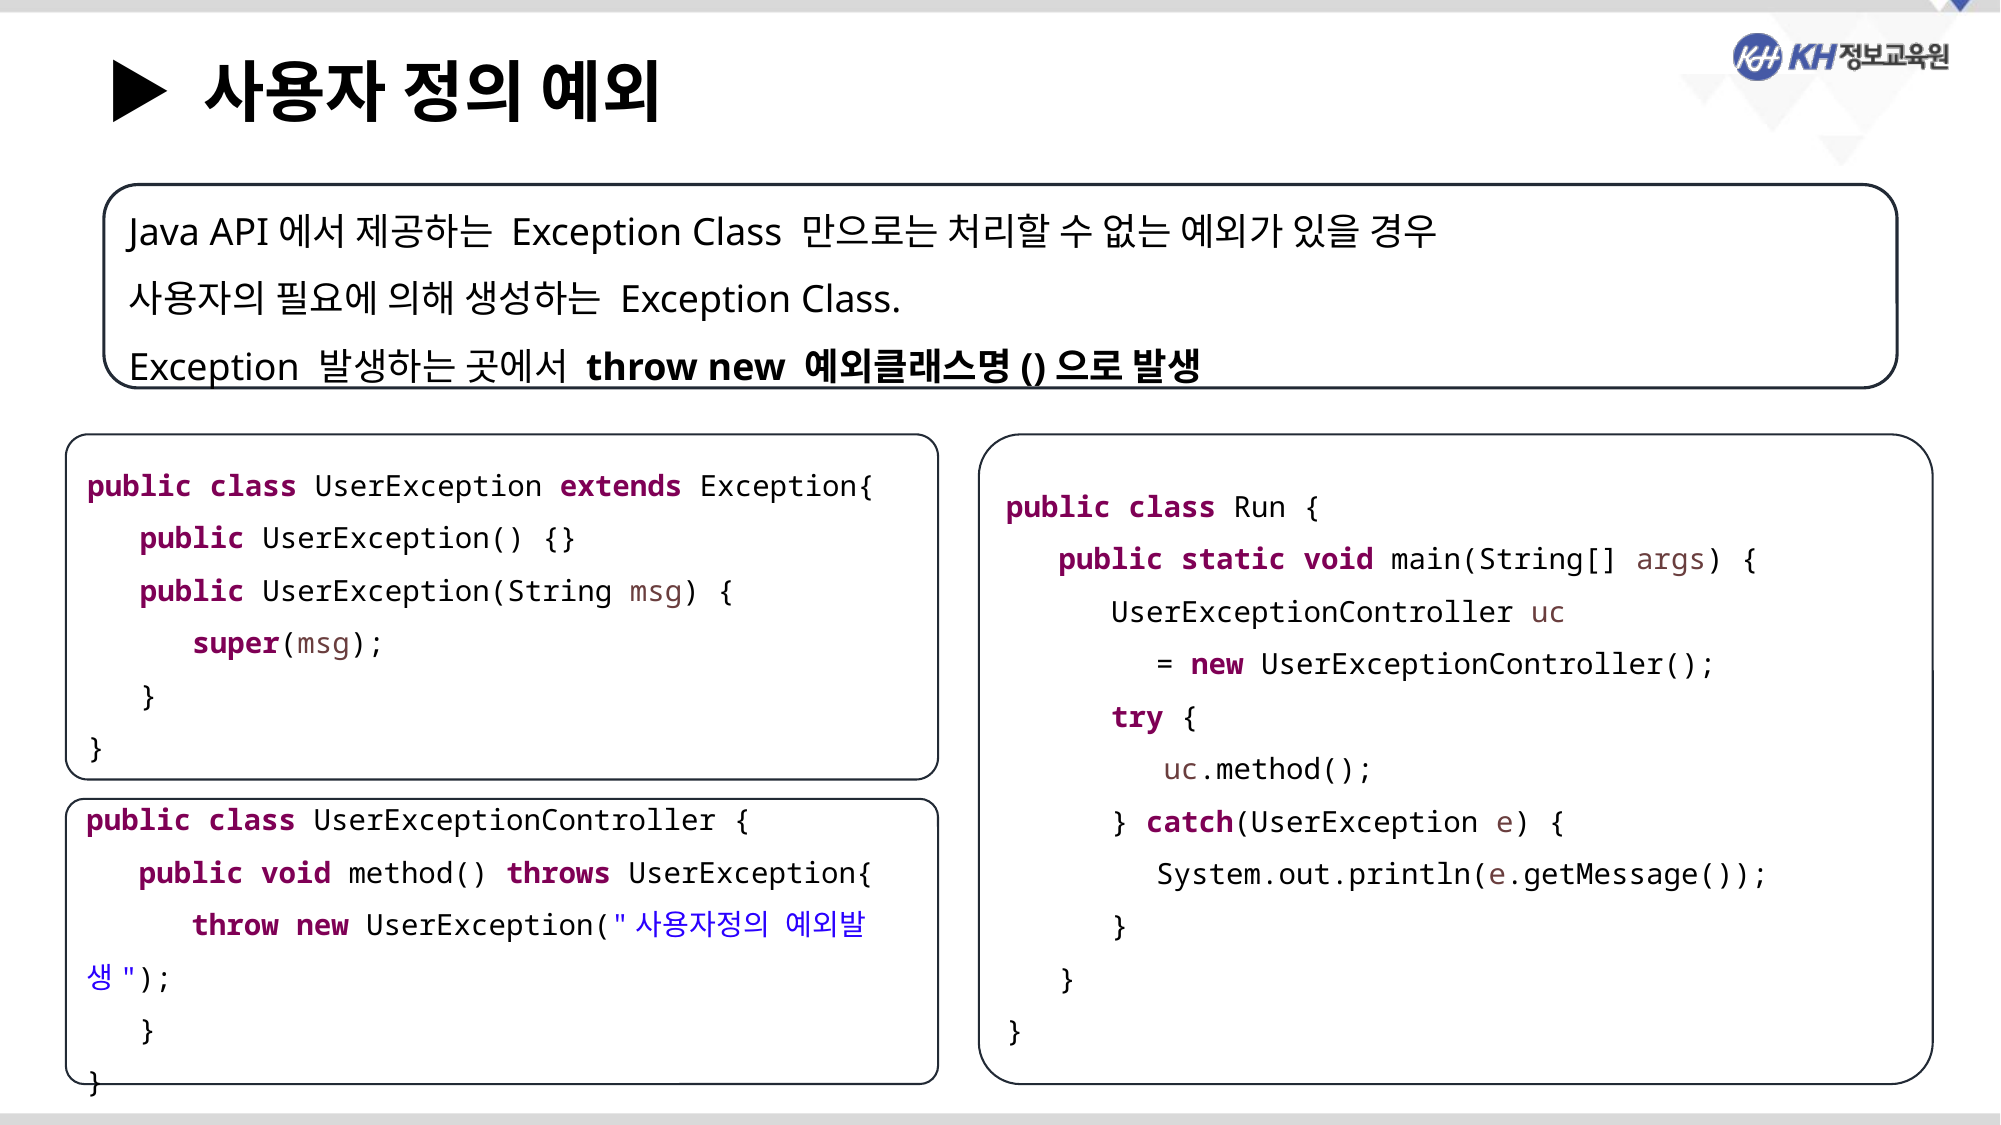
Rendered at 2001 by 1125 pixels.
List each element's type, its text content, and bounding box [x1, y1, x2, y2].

picture [0, 0, 2001, 1113]
text_box ▶ 사용자 정의 예외 [90, 42, 1980, 138]
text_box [65, 434, 1933, 1085]
text_box Java API에서 제공하는 Exception Class 만으로는 처리할 수 없는 예외가 있을 경우 사용자의 필요에 의해 생성하는 Exception Class. Exception 발생하는 곳에서 throw new 예외클래스명()으로 발생 [103, 184, 1898, 388]
